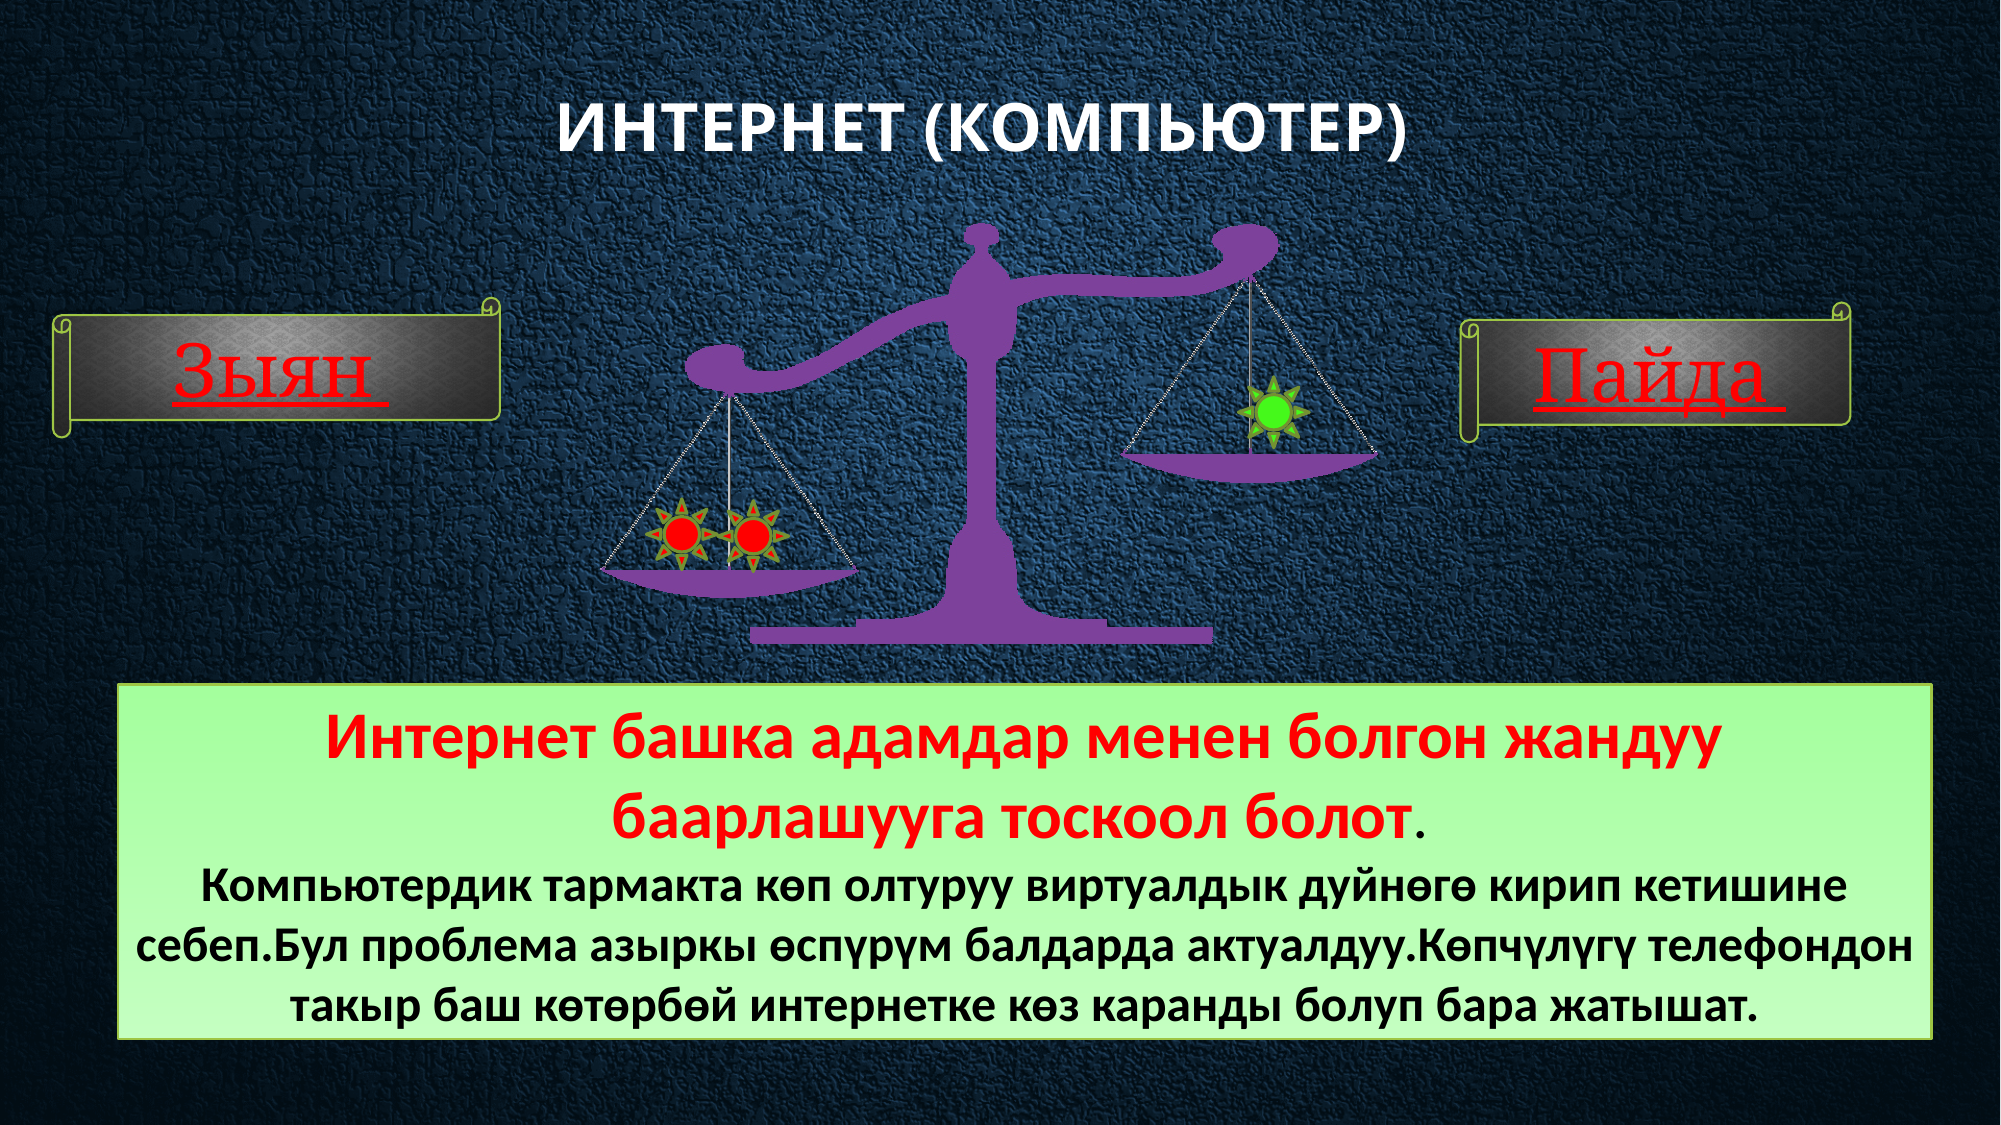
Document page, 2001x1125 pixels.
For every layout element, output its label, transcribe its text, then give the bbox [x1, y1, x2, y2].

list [425, 182, 1538, 714]
text_box Зыян [51, 314, 419, 439]
text_box Интернет башка адамдар менен болгон жандуу баарлашууга тоскоол болот. Компьютердик тармакта көп олтуруу виртуалдык дуйнөгө кирип кетишине себеп.Бул проблема азыркы өспүрүм балдарда актуалдуу.Көпчүлүгү телефондон такыр баш көтөрбөй интернетке көз каранды болуп бара жатышат. [117, 683, 1933, 1040]
text_box Пайда [1543, 301, 1852, 426]
title Интернет (компьютер) [0, 0, 1964, 448]
